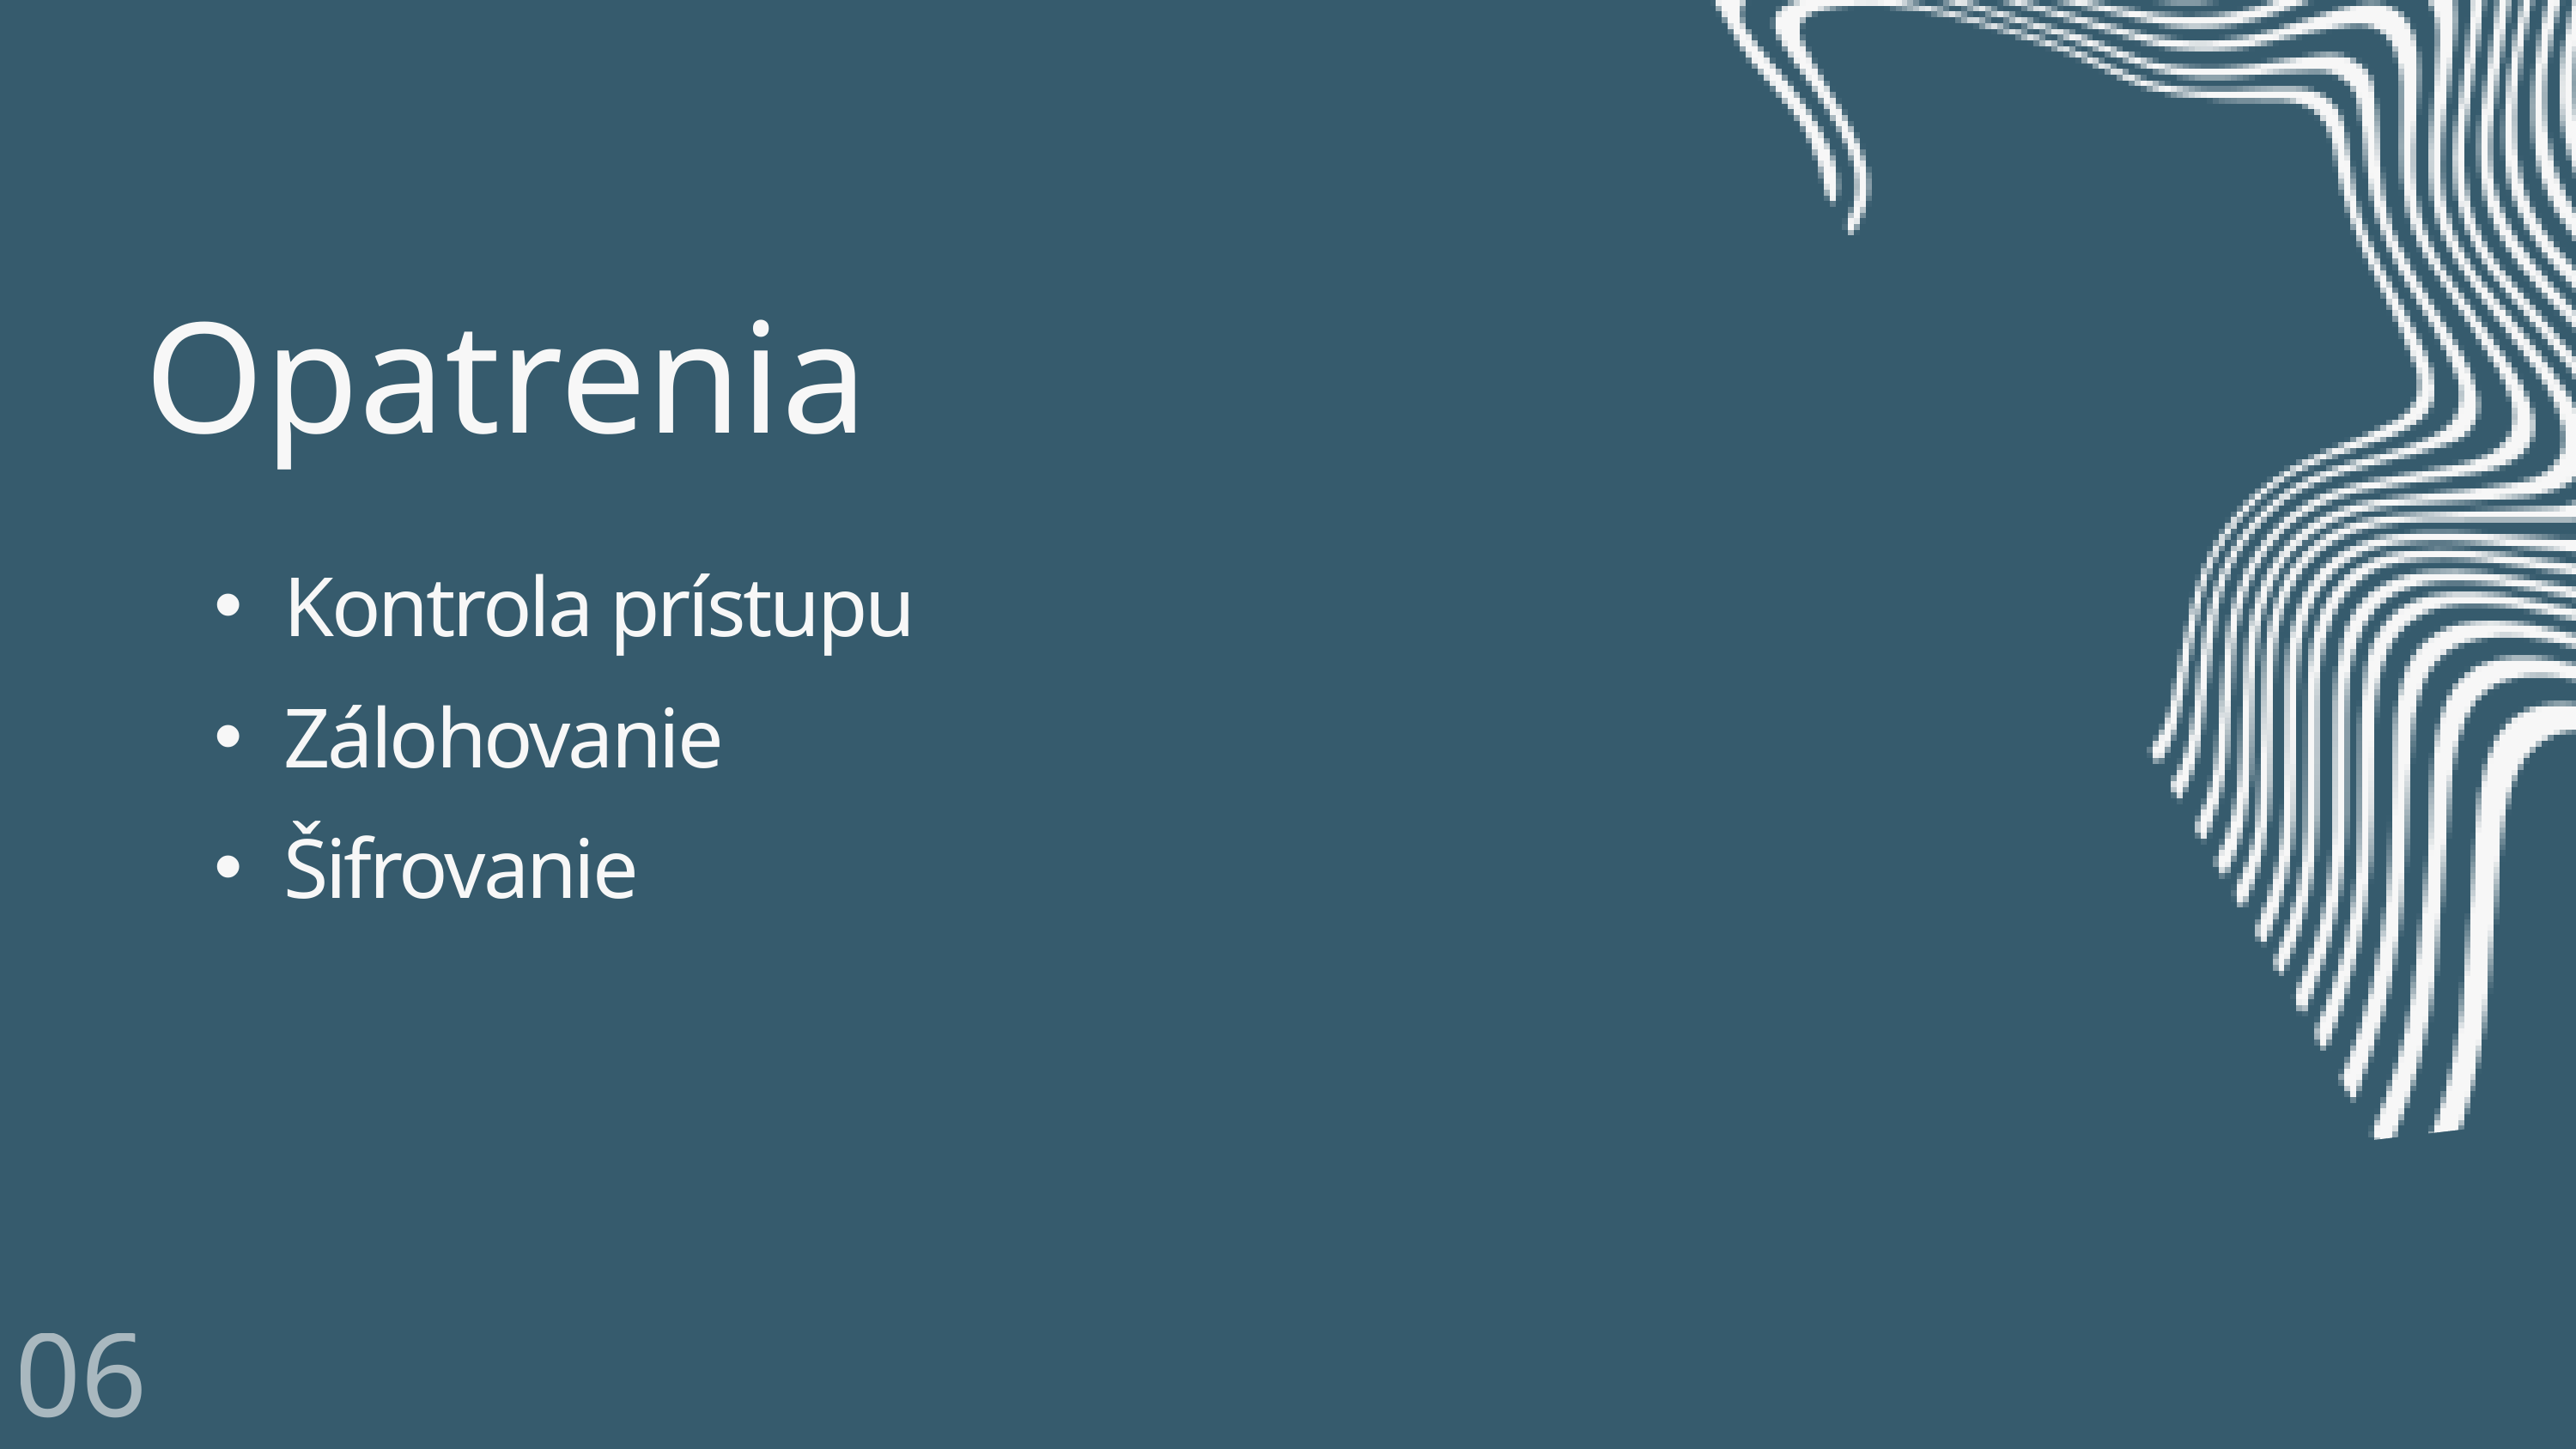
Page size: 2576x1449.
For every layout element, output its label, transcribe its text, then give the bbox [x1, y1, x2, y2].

text_box Opatrenia [144, 282, 2432, 464]
text_box 06 [15, 1303, 275, 1440]
text_box Kontrola prístupu Zálohovanie Šifrovanie [144, 522, 1592, 915]
text_box [1571, 0, 2576, 1218]
